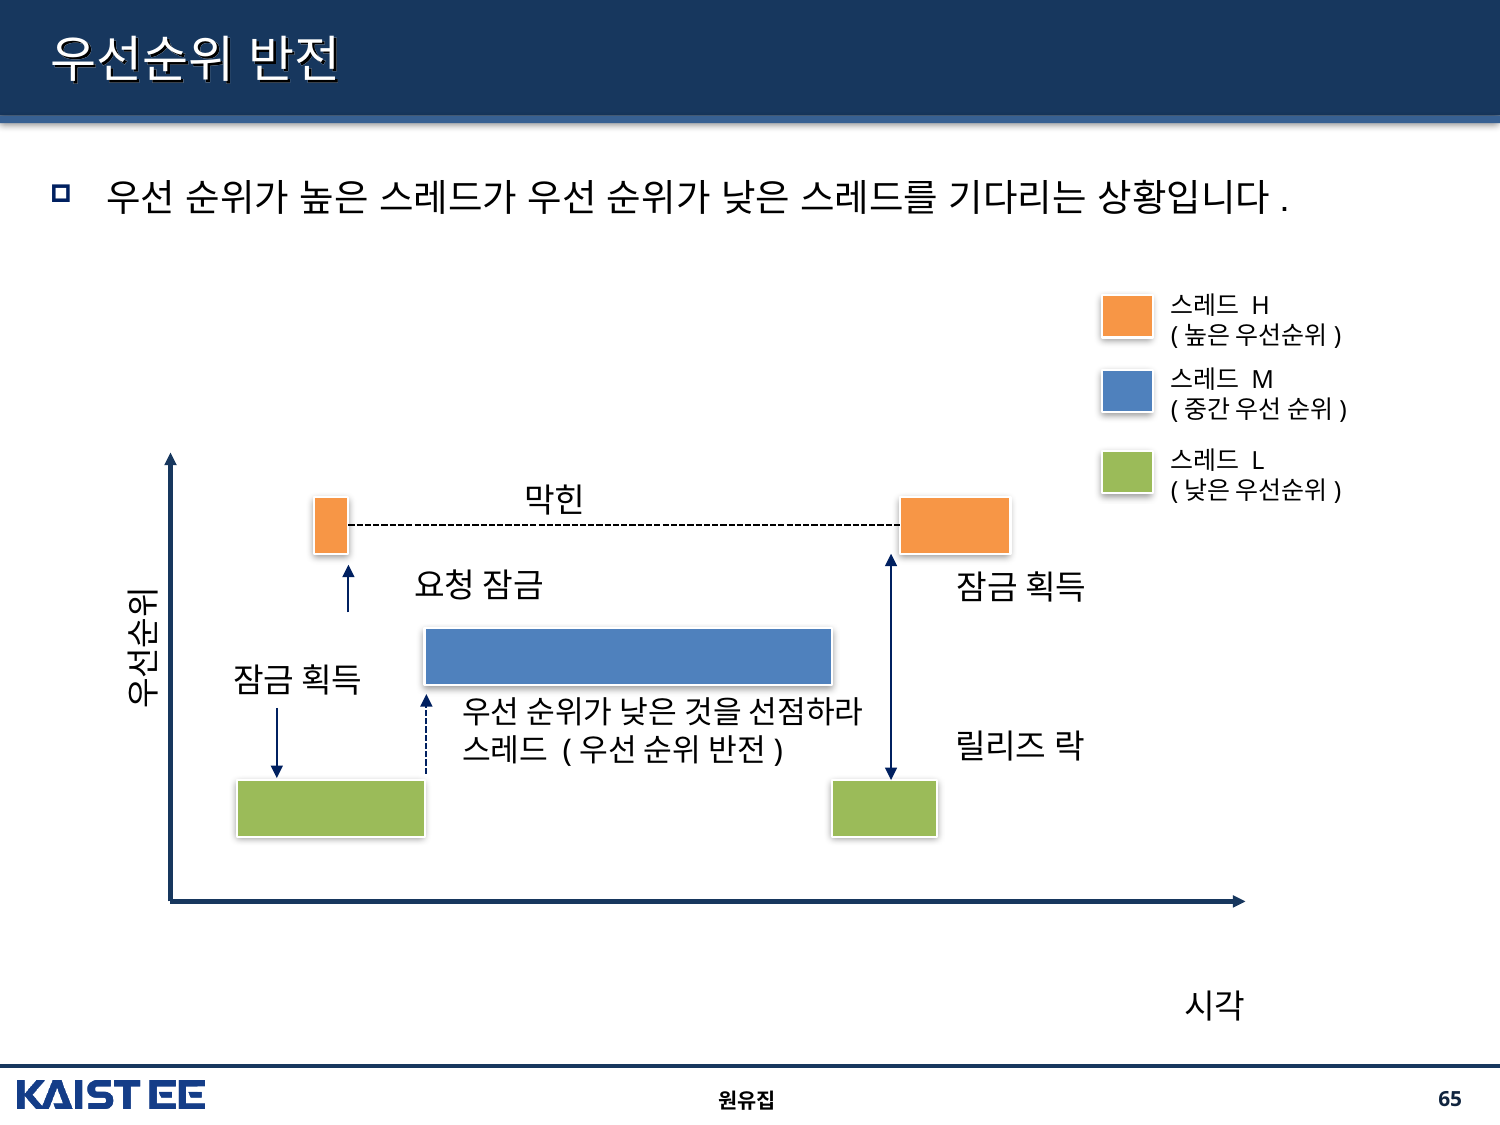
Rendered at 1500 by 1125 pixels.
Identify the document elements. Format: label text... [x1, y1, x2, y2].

text_box 스레드 M (중간 우선 순위) [1156, 356, 1455, 431]
text_box 시각 [1169, 977, 1261, 1033]
text_box 릴리즈 락 [940, 718, 1100, 773]
text_box 요청 잠금 [399, 556, 559, 612]
title 우선순위 반전 [34, 8, 1477, 106]
text_box 잠금 획득 [218, 651, 378, 707]
text_box [1099, 448, 1156, 496]
text_box [1099, 292, 1156, 341]
list 우선 순위가 높은 스레드가 우선 순위가 낮은 스레드를 기다리는 상황입니다. [34, 144, 1477, 1048]
picture [17, 1080, 205, 1109]
slide_number 65 [1306, 1081, 1483, 1118]
text_box [311, 494, 351, 557]
text_box [897, 494, 1014, 557]
text_box [1099, 367, 1156, 415]
text_box [234, 777, 428, 840]
text_box 막힌 [509, 471, 707, 524]
text_box [421, 625, 835, 688]
text_box 우선순위 [114, 572, 166, 724]
text_box [829, 777, 940, 840]
text_box 스레드 L (낮은 우선순위) [1156, 437, 1455, 512]
text_box 잠금 획득 [941, 559, 1102, 614]
footer 원유집 [497, 1079, 997, 1117]
text_box 스레드 H (높은 우선순위) [1156, 282, 1455, 356]
text_box 우선 순위가 낮은 것을 선점하라 스레드 (우선 순위 반전) [447, 685, 879, 775]
